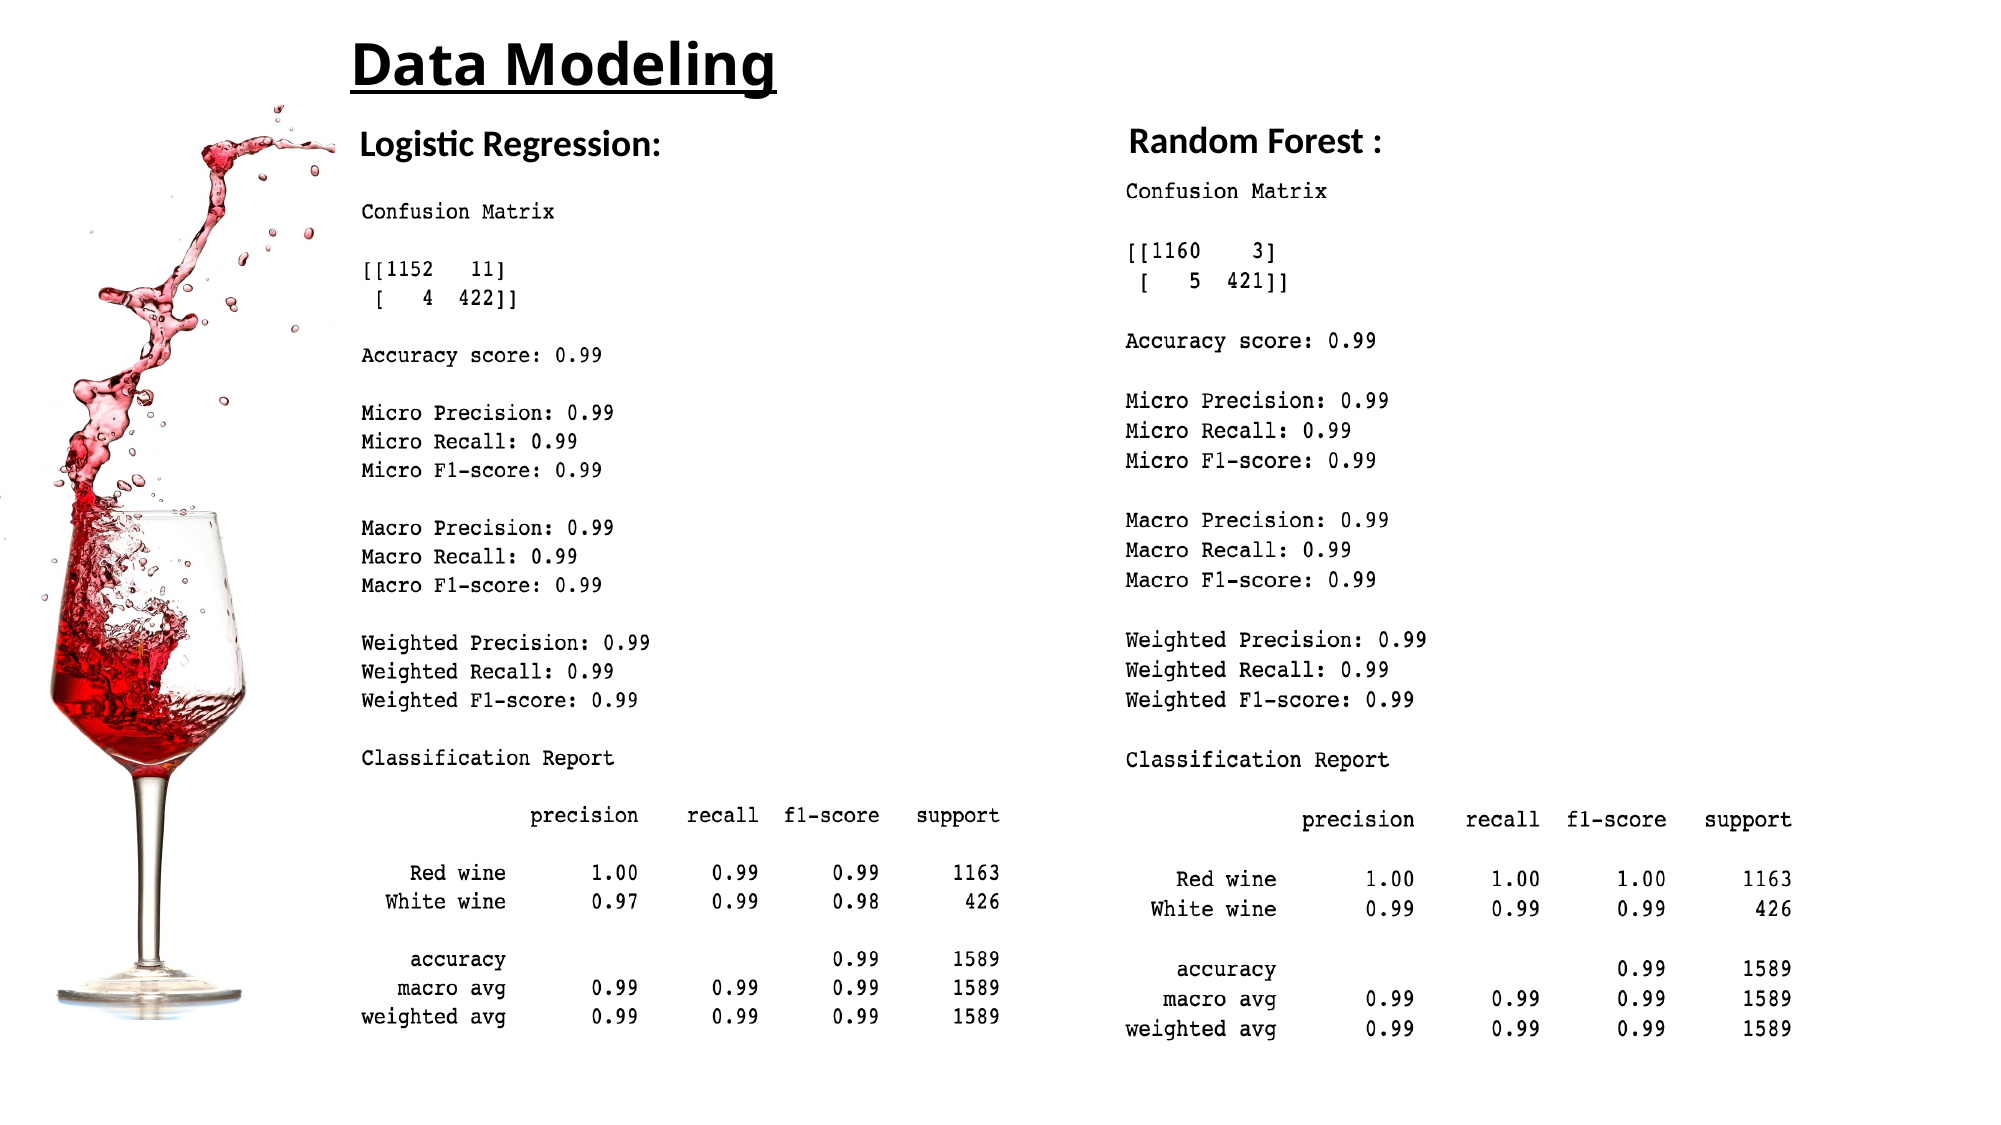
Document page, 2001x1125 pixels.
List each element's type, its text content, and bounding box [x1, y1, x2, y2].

text_box Logistic Regression: [344, 111, 697, 171]
text_box Random Forest : [1114, 108, 1625, 168]
picture [0, 105, 1058, 1067]
picture [1095, 168, 1857, 1083]
text_box Data Modeling [335, 19, 1275, 105]
